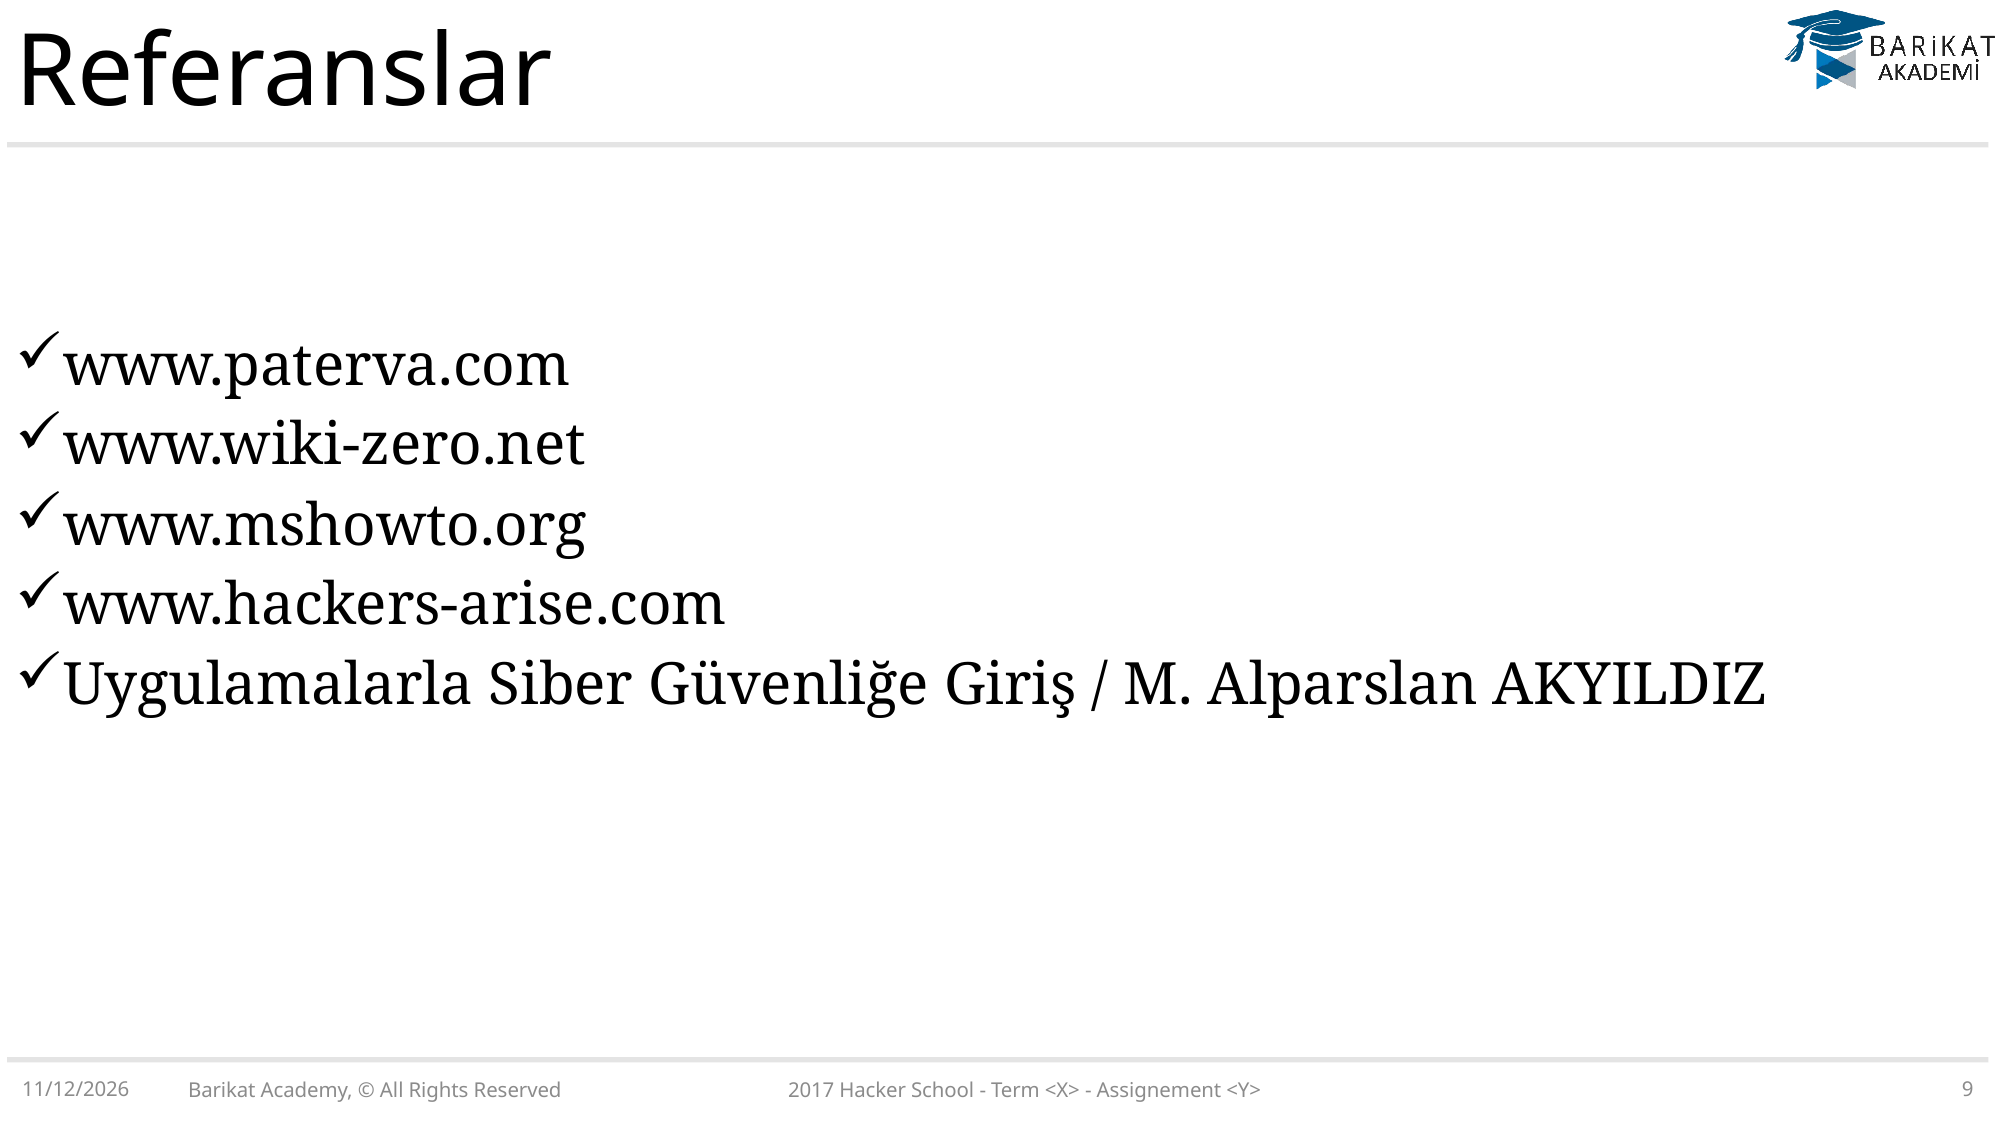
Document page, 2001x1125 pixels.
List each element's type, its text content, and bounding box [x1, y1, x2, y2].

footer Barikat Academy, © All Rights Reserved 2017 Hacker School - Term <X> - Assignement <Y> [173, 1059, 1782, 1120]
title Referanslar [0, 2, 2000, 145]
slide_number 9 [1793, 1059, 1989, 1120]
list www.paterva.com www.wiki-zero.net www.mshowto.org www.hackers-arise.com Uygulamalarla Siber Güvenliğe Giriş / M. Alparslan AKYILDIZ [0, 160, 2000, 1036]
slide_number 30-Jun-18 [7, 1059, 173, 1120]
